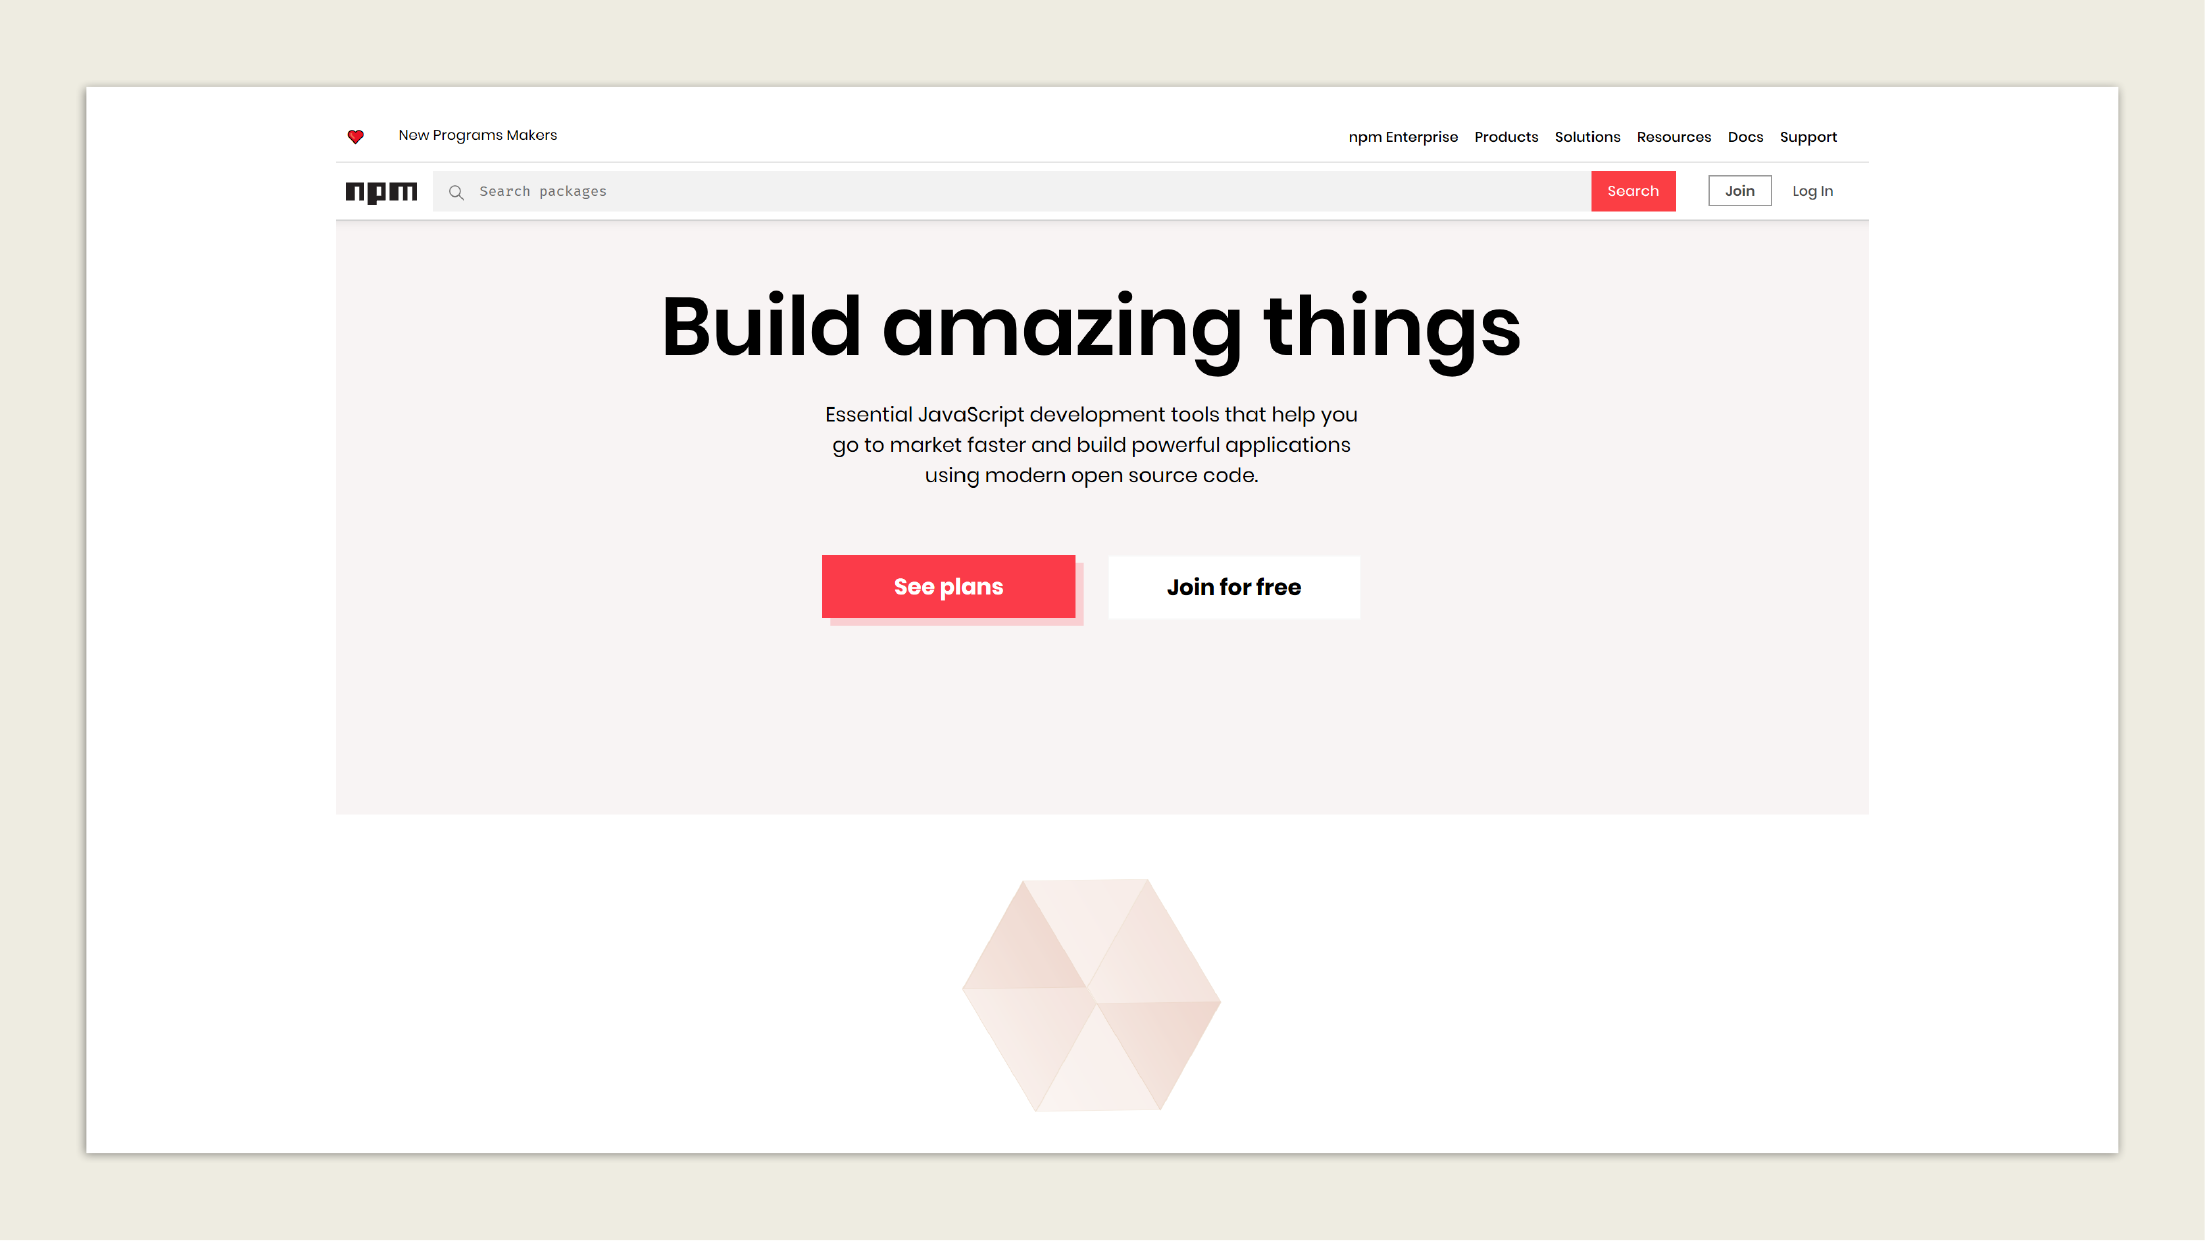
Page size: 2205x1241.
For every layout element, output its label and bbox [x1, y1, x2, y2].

text_box [0, 0, 2205, 1241]
text_box [84, 85, 2120, 1155]
picture [335, 116, 1869, 1124]
